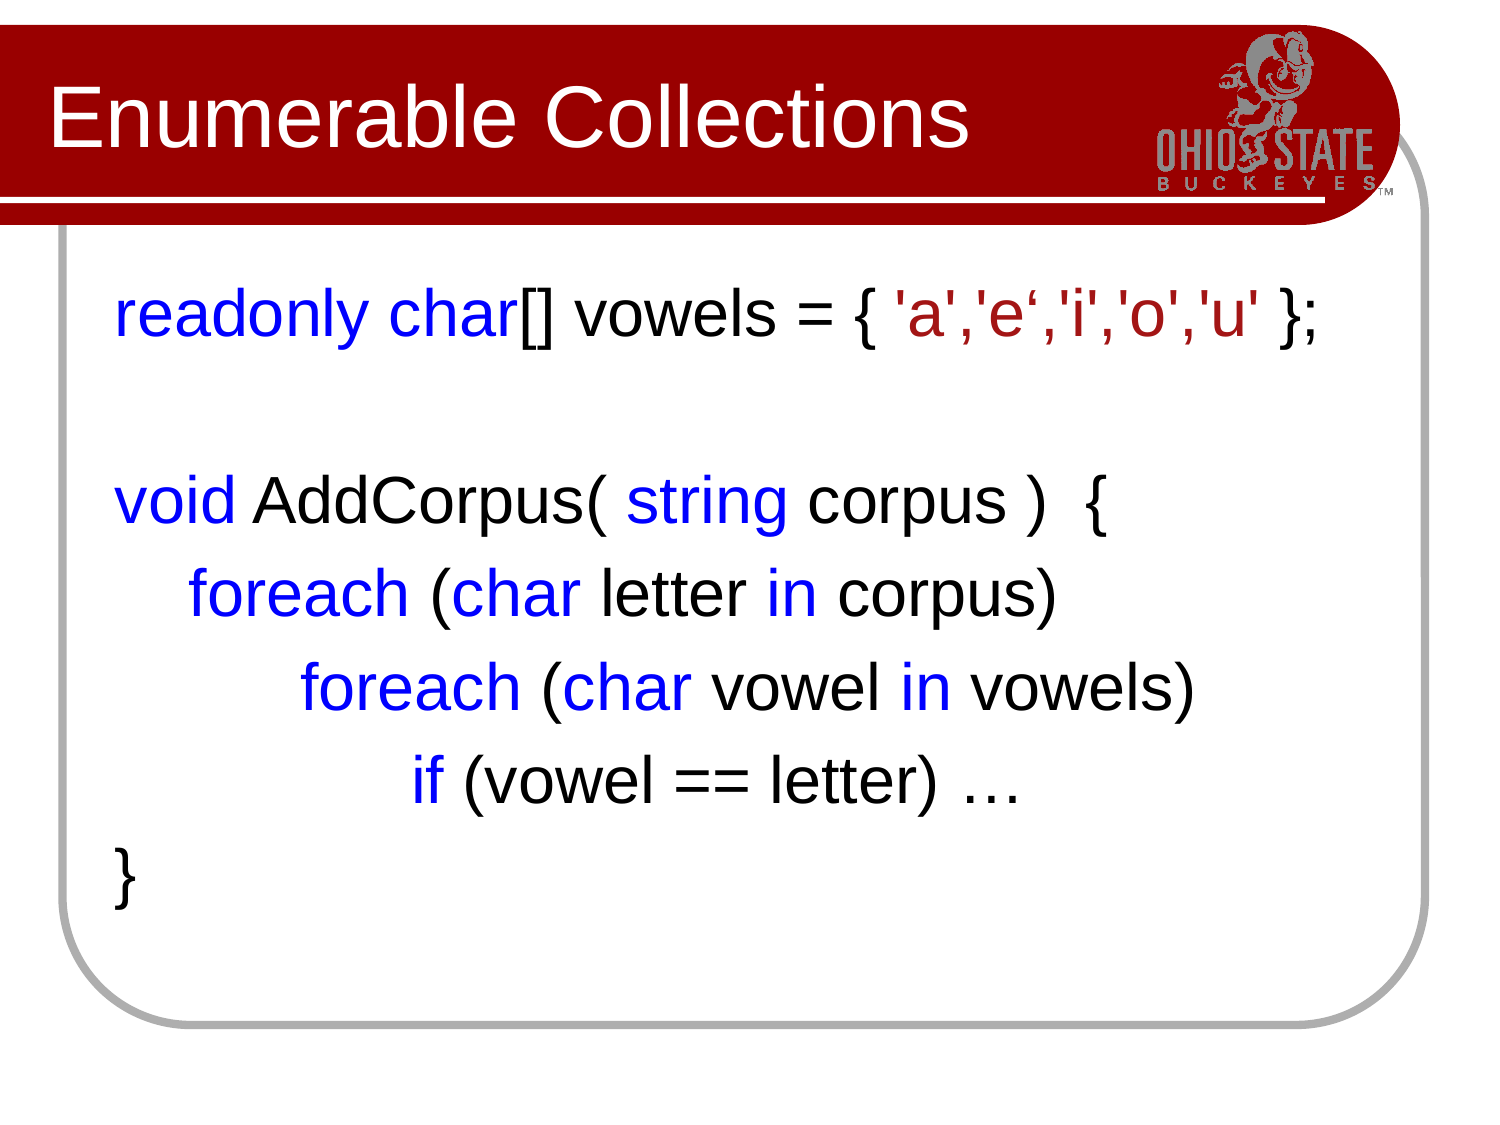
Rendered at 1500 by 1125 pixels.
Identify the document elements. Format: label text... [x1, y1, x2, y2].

list readonly char[] vowels = { 'a','e‘,'i','o','u' }; void AddCorpus( string corpus ) { foreach (char letter in corpus) foreach (char vowel in vowels) if (vowel == letter) … } [99, 262, 1401, 988]
title Enumerable Collections [31, 37, 1201, 188]
